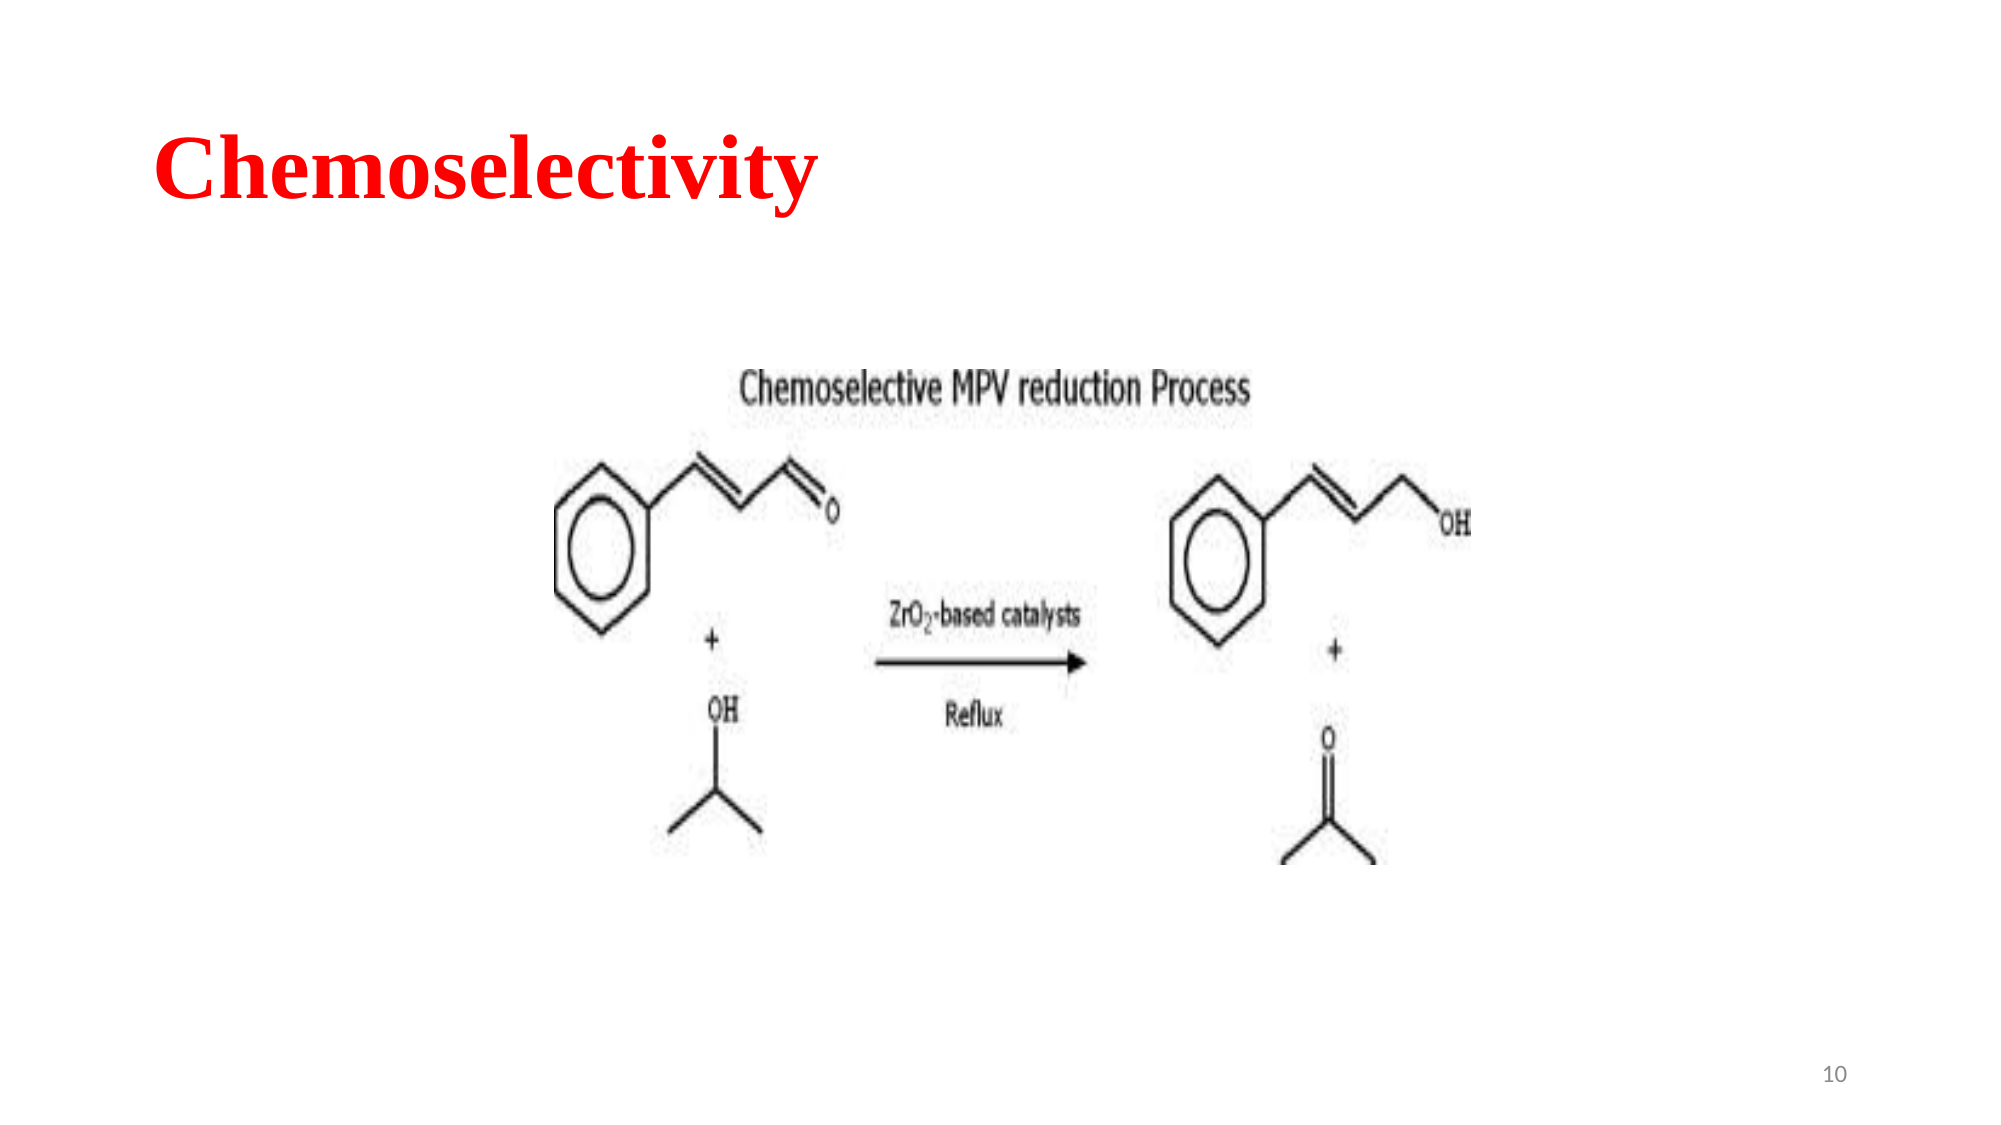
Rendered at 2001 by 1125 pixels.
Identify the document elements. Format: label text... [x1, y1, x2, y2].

title Chemoselectivity [137, 59, 1863, 278]
slide_number 10 [1412, 1042, 1863, 1103]
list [554, 369, 1471, 865]
